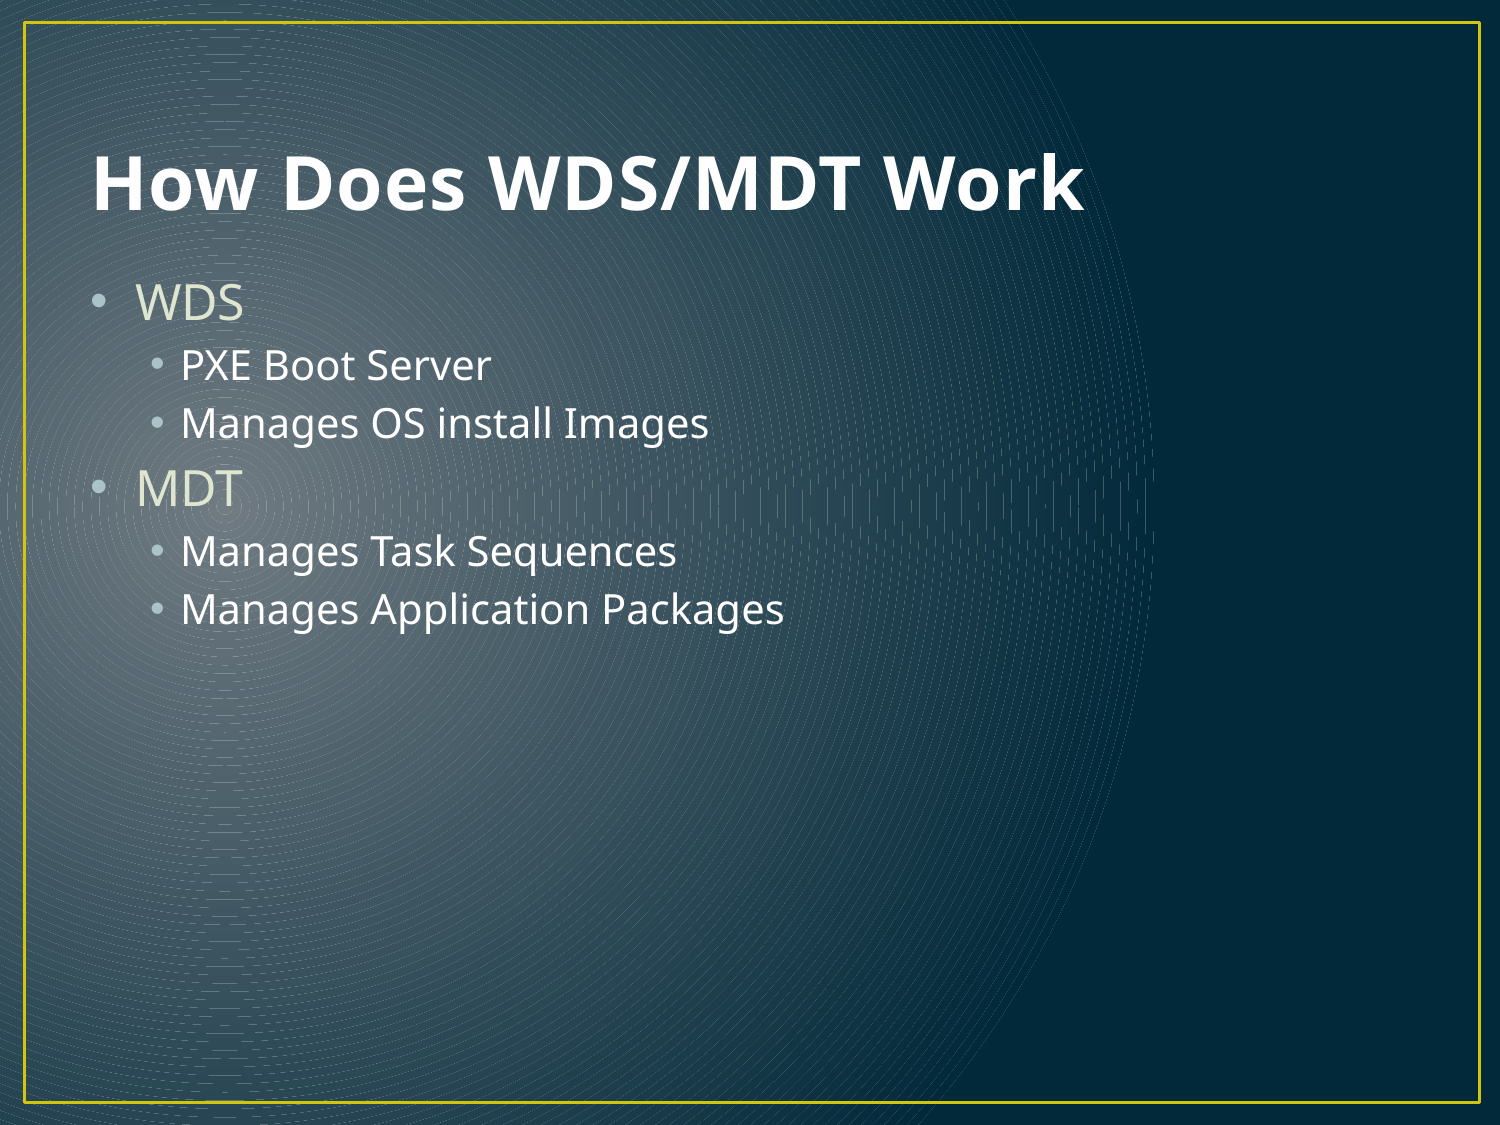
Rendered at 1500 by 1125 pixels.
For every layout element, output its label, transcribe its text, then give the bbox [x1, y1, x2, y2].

list WDS PXE Boot Server Manages OS install Images MDT Manages Task Sequences Manages Application Packages [75, 262, 1425, 1005]
title How Does WDS/MDT Work [75, 45, 1425, 233]
